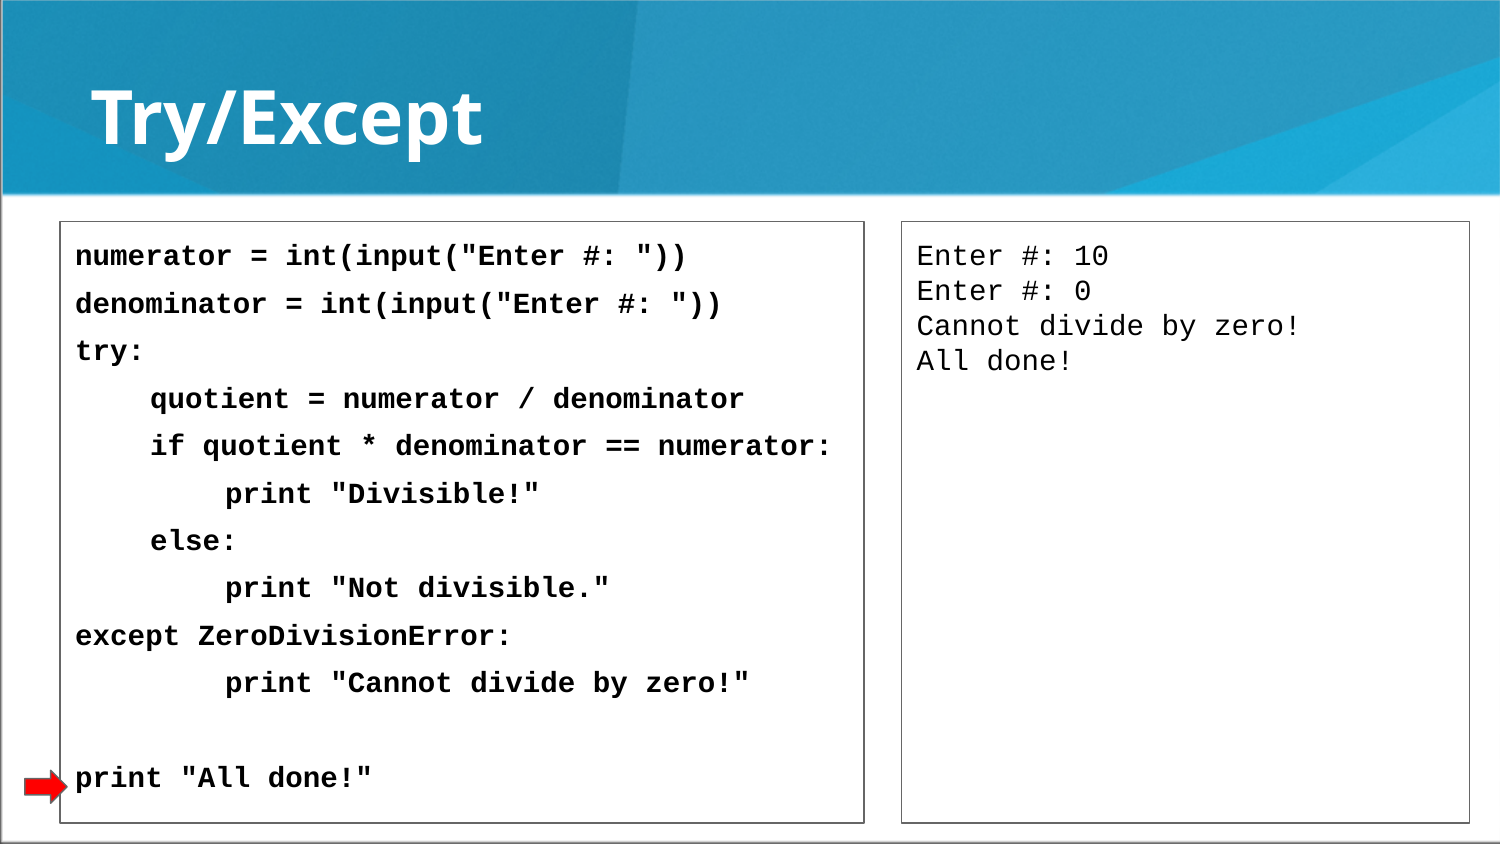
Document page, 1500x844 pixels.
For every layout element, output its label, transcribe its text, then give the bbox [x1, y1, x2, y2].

picture [0, 0, 1500, 844]
text_box [24, 770, 68, 804]
text_box Try/Except [74, 33, 1425, 175]
text_box numerator = int(input("Enter #: ")) denominator = int(input("Enter #: ")) try: quotient = numerator / denominator if quotient * denominator == numerator: print "Divisible!" else: print "Not divisible." except ZeroDivisionError: print "Cannot divide by zero!" print "All done!" [60, 221, 865, 824]
text_box Enter #: 10 Enter #: 0 Cannot divide by zero! All done! [901, 221, 1470, 824]
